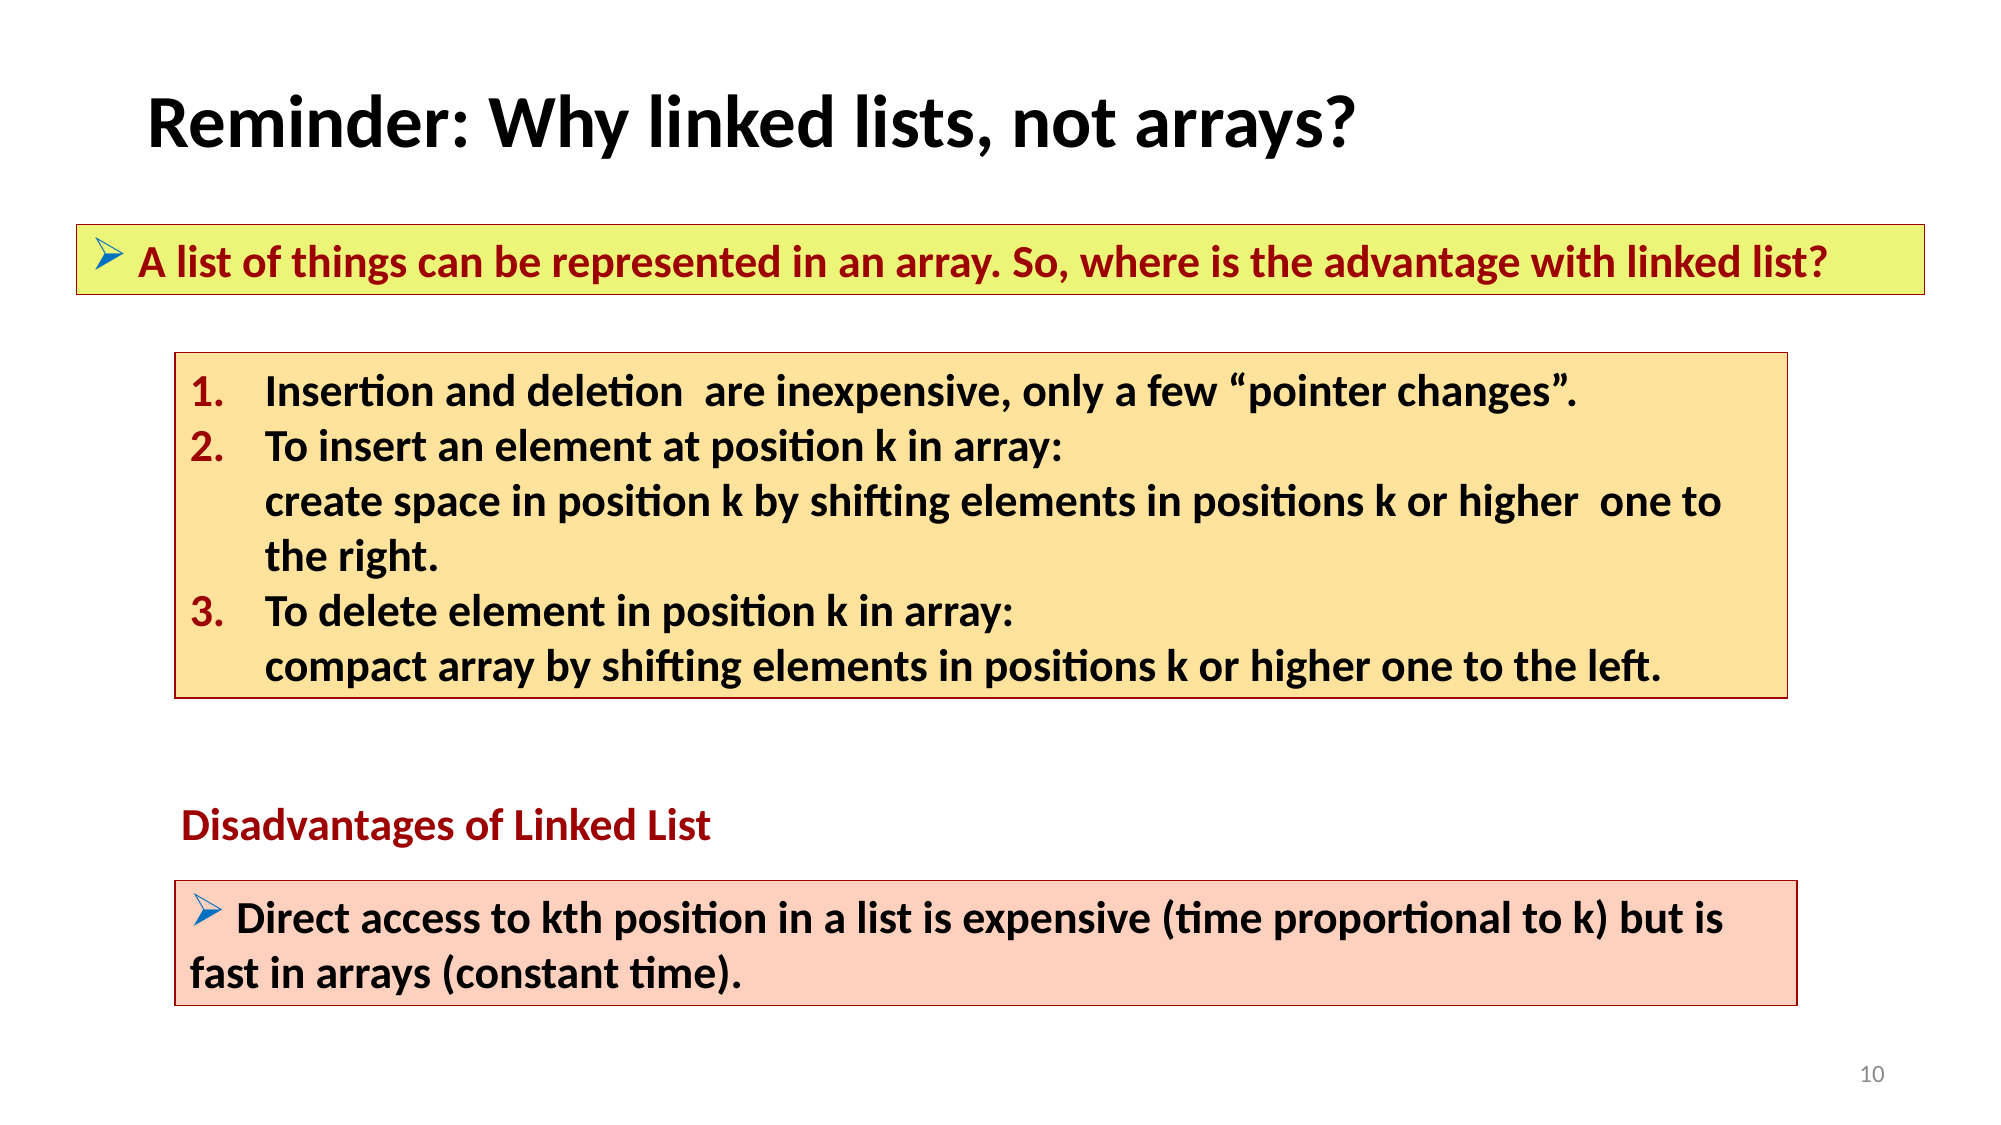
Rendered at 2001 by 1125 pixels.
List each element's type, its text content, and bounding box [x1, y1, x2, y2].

text_box A list of things can be represented in an array. So, where is the advantage with linked list? [76, 224, 1925, 295]
text_box Disadvantages of Linked List [166, 787, 727, 858]
text_box Insertion and deletion are inexpensive, only a few “pointer changes”. To insert an element at position k in array: create space in position k by shifting elements in positions k or higher one to the right. To delete element in position k in array: compact array by shifting elements in positions k or higher one to the left. [174, 352, 1788, 698]
text_box Reminder: Why linked lists, not arrays? [132, 46, 1483, 190]
slide_number 10 [1433, 1042, 1900, 1103]
text_box Direct access to kth position in a list is expensive (time proportional to k) but is fast in arrays (constant time). [174, 880, 1798, 1006]
